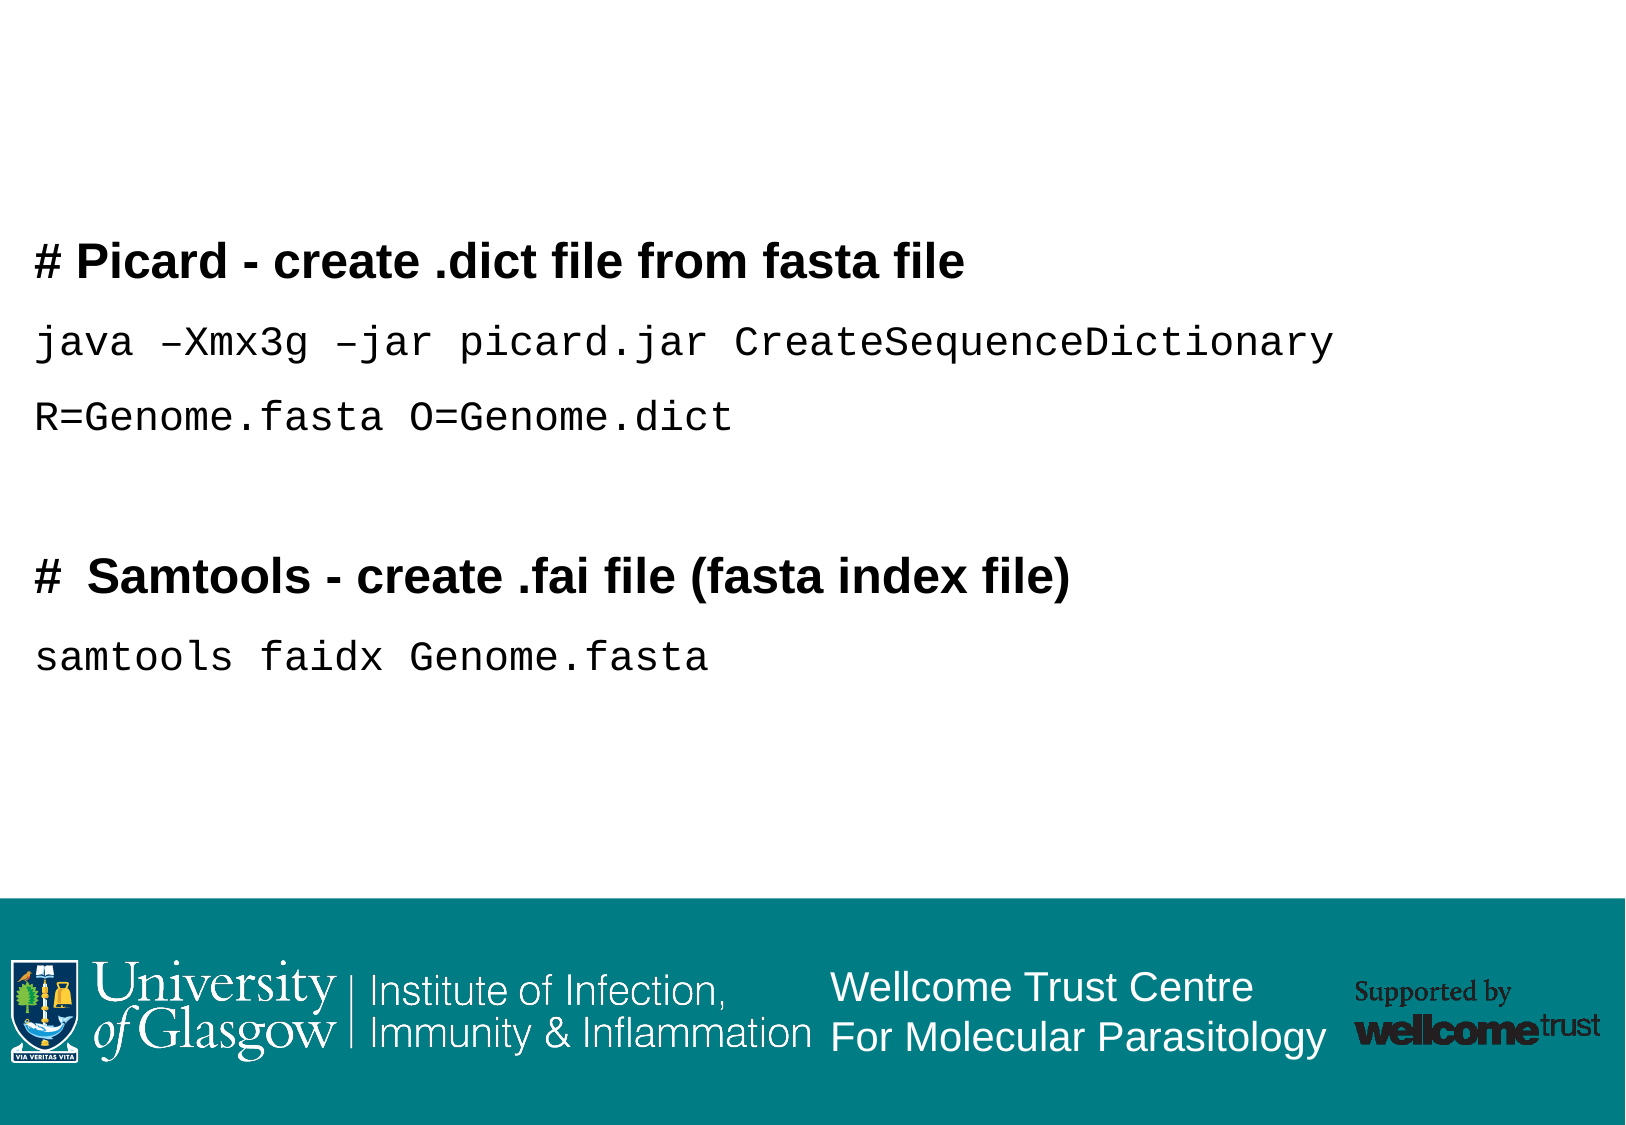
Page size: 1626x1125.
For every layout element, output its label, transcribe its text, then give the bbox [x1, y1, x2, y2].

picture [1354, 979, 1600, 1045]
picture [11, 960, 810, 1063]
text_box # Picard - create .dict file from fasta file java –Xmx3g –jar picard.jar CreateSequenceDictionary R=Genome.fasta O=Genome.dict # Samtools - create .fai file (fasta index file) samtools faidx Genome.fasta [19, 191, 1606, 836]
